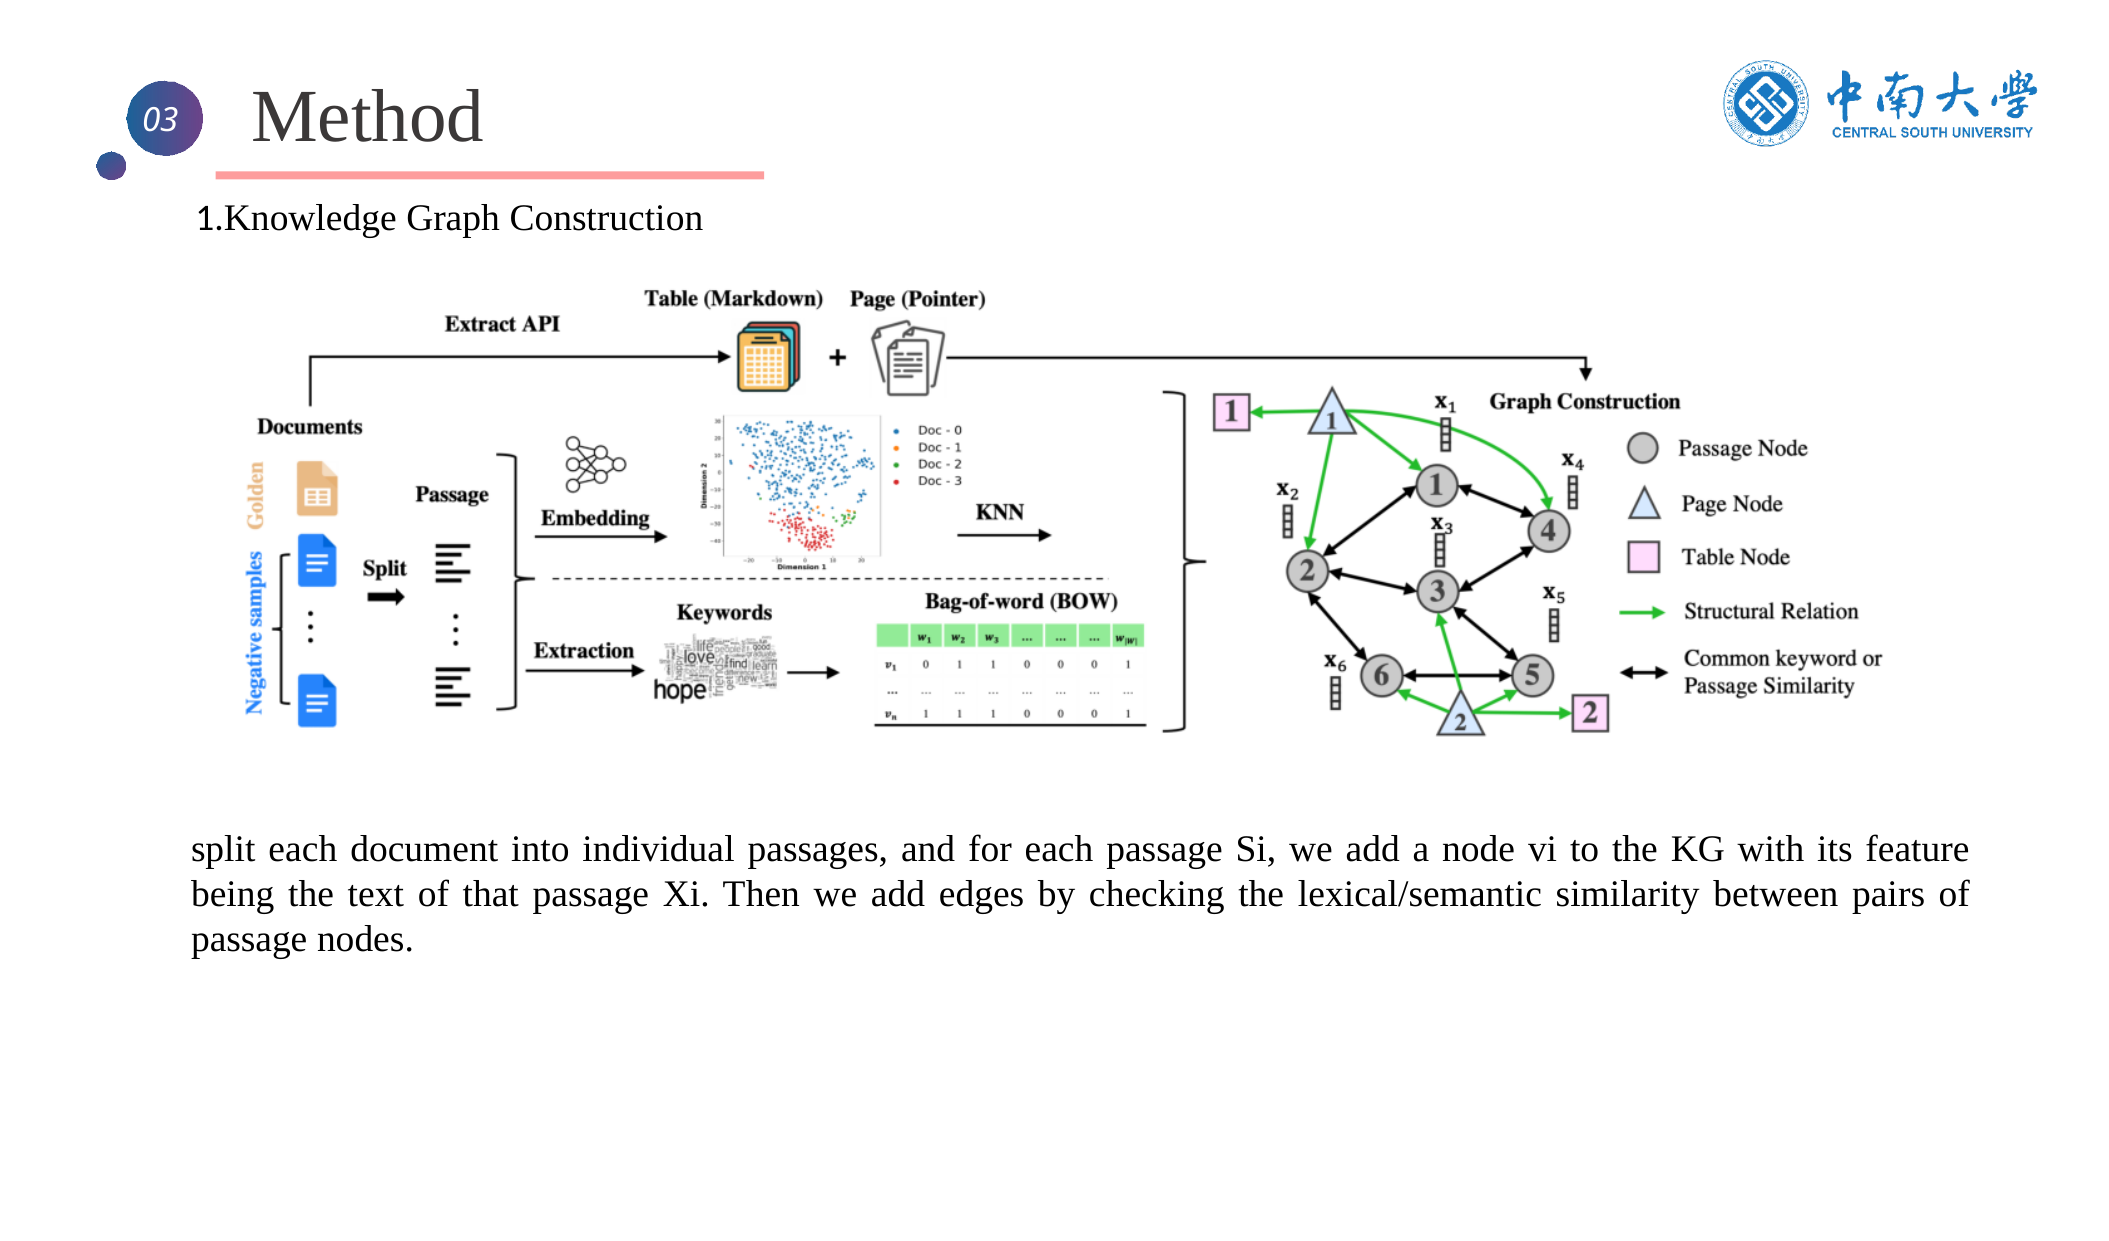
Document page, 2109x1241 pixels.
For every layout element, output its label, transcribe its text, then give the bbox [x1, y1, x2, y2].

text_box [96, 80, 216, 180]
text_box split each document into individual passages, and for each passage Si, we add a node vi to the KG with its feature being the text of that passage Xi. Then we add edges by checking the lexical/semantic similarity between pairs of passage nodes. [176, 816, 1988, 966]
picture [1711, 53, 2052, 153]
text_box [215, 59, 765, 180]
picture [208, 284, 1900, 768]
text_box 1.Knowledge Graph Construction [180, 185, 1235, 246]
